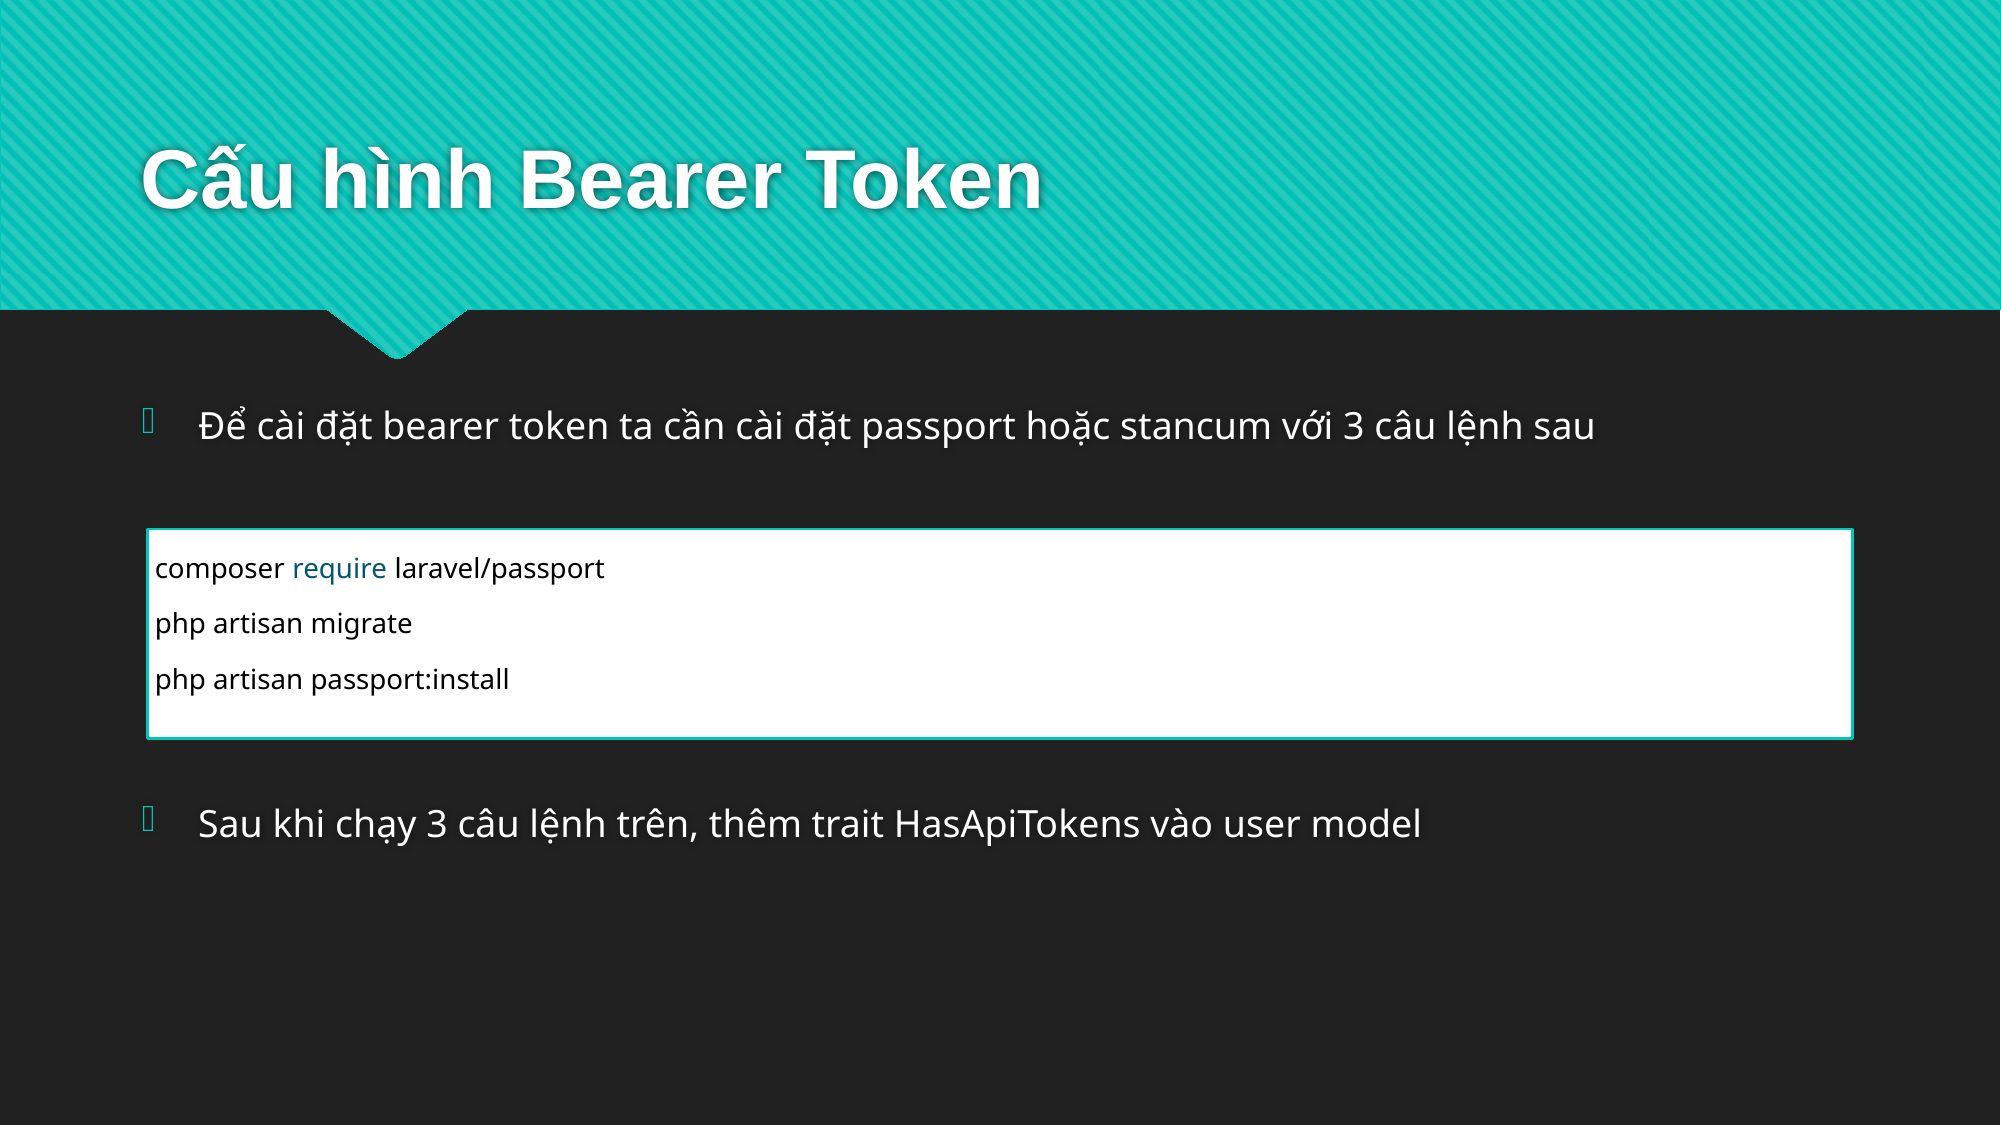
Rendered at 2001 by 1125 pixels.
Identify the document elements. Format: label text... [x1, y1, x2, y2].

text_box Sau khi chạy 3 câu lệnh trên, thêm trait HasApiTokens vào user model [134, 763, 1733, 883]
list Để cài đặt bearer token ta cần cài đặt passport hoặc stancum với 3 câu lệnh sau [133, 364, 1734, 485]
title Cấu hình Bearer Token [132, 72, 1868, 234]
text_box composer require laravel/passport php artisan migrate php artisan passport:install [147, 528, 1853, 739]
picture [1, 0, 2000, 358]
